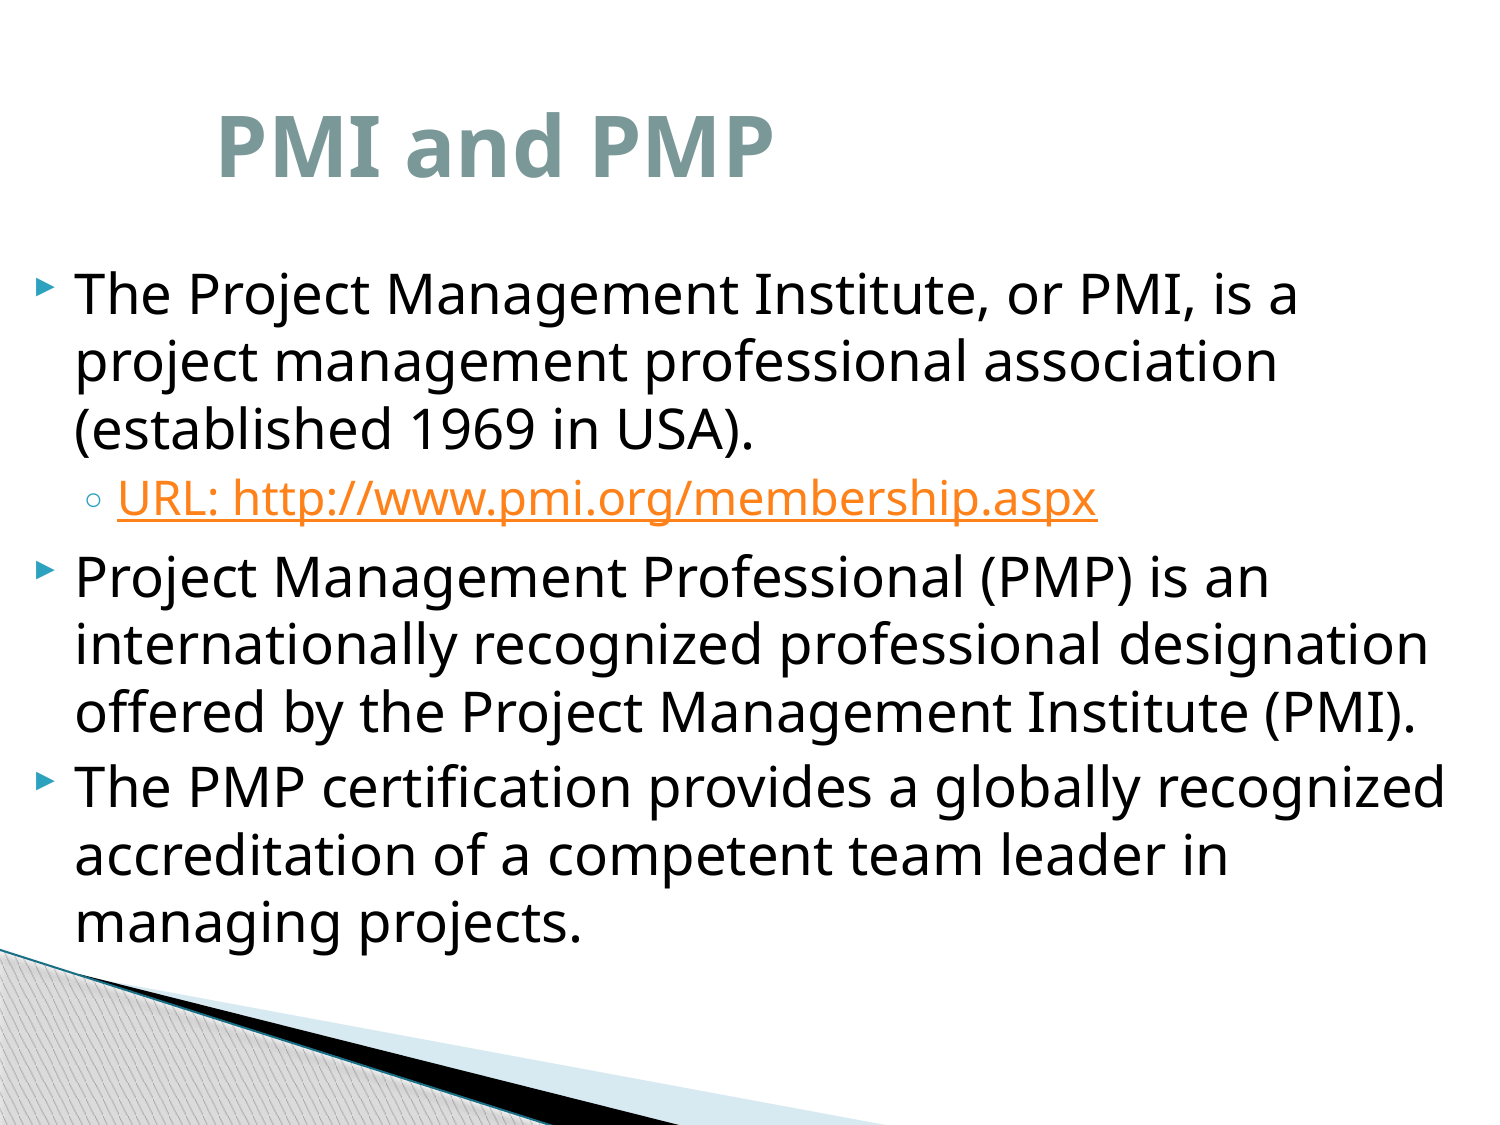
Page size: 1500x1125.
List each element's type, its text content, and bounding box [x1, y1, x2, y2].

title PMI and PMP [200, 50, 1238, 238]
list The Project Management Institute, or PMI, is a project management professional association (established 1969 in USA). URL: http://www.pmi.org/membership.aspx Project Management Professional (PMP) is an internationally recognized professional designation offered by the Project Management Institute (PMI). The PMP certification provides a globally recognized accreditation of a competent team leader in managing projects. [0, 250, 1475, 1050]
